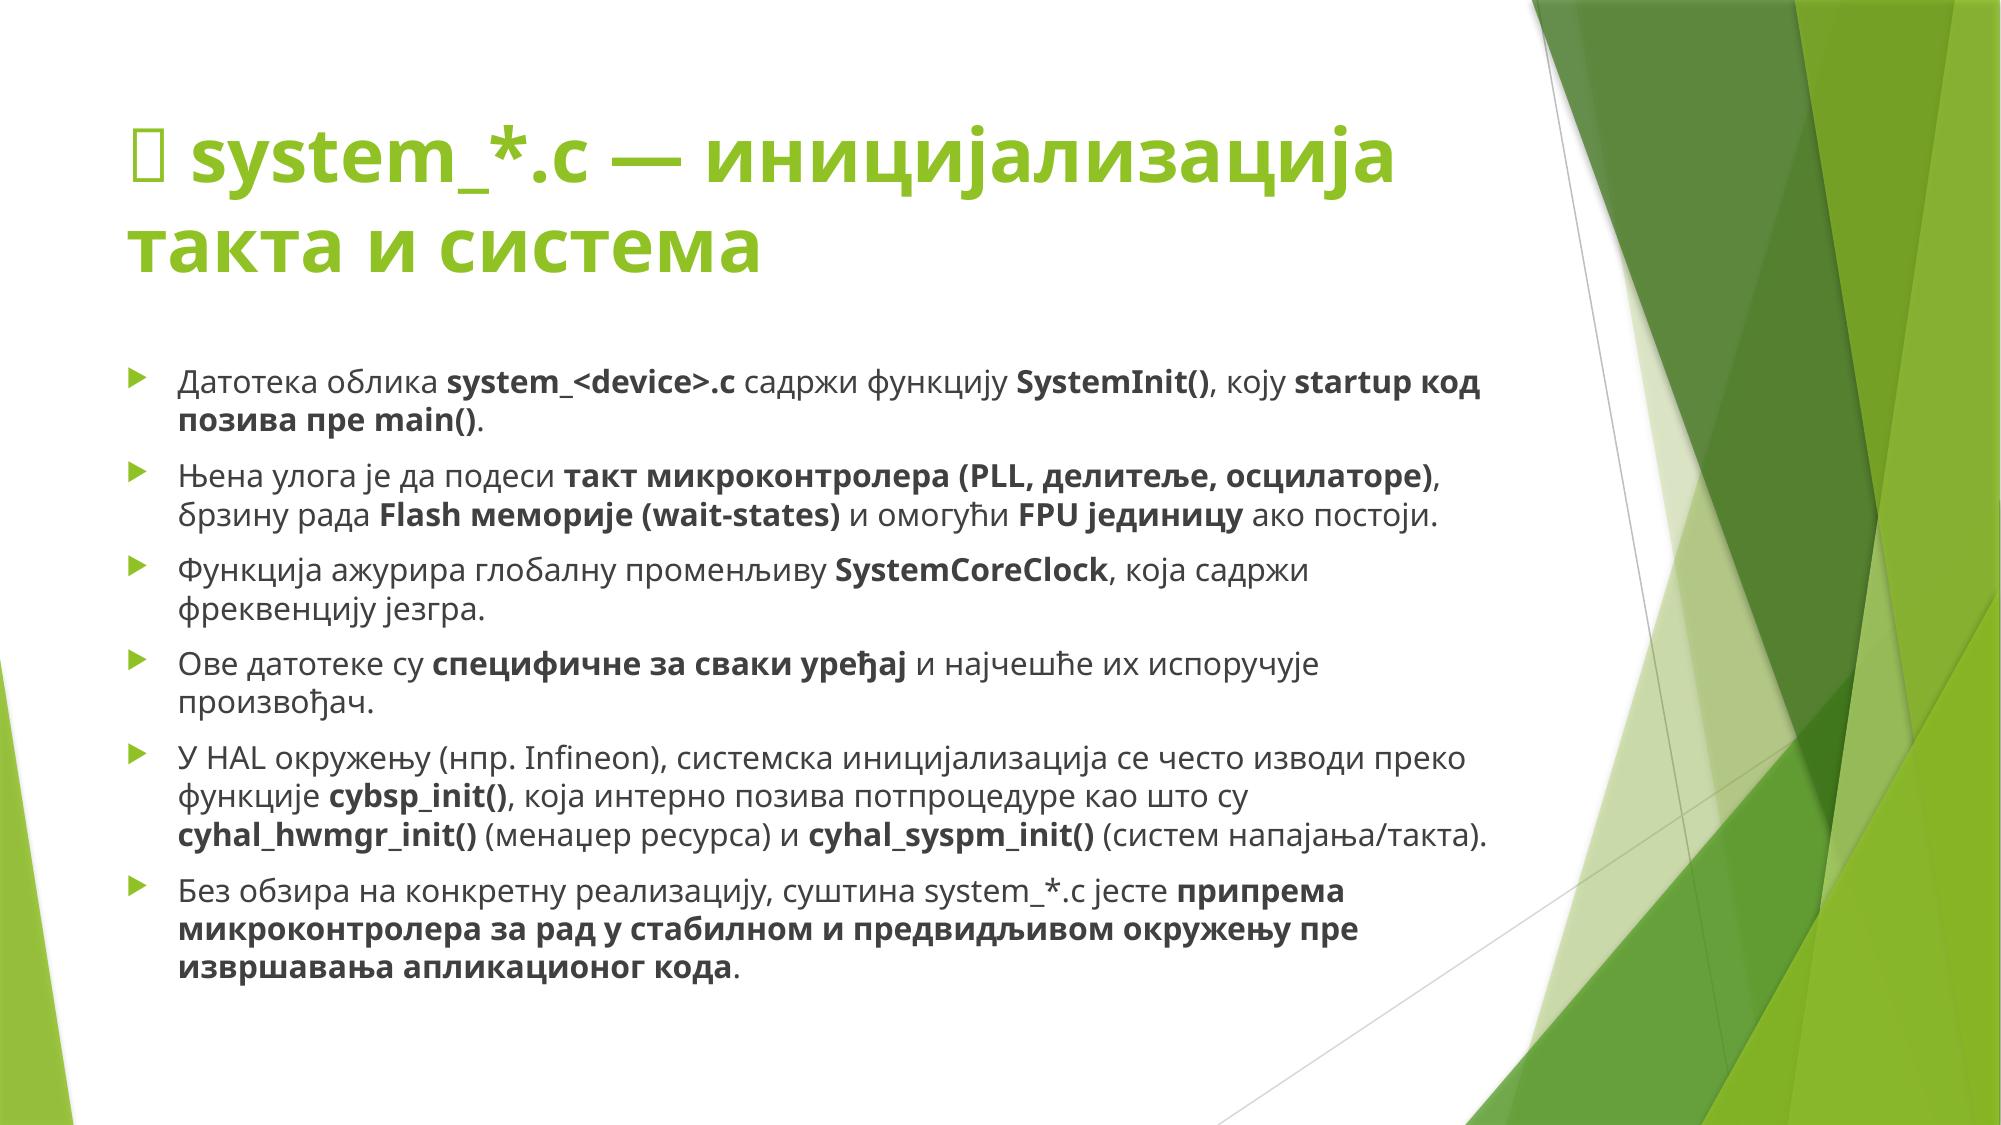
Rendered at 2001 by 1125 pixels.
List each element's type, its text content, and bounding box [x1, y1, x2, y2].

title 🔧 system_*.c — иницијализација такта и система [111, 99, 1522, 317]
list Датотека облика system_<device>.c садржи функцију SystemInit(), коју startup код позива пре main(). Њена улога је да подеси такт микроконтролера (PLL, делитеље, осцилаторе), брзину рада Flash меморије (wait-states) и омогући FPU јединицу ако постоји. Функција ажурира глобалну променљиву SystemCoreClock, која садржи фреквенцију језгра. Ове датотеке су специфичне за сваки уређај и најчешће их испоручује произвођач. У HAL окружењу (нпр. Infineon), системска иницијализација се често изводи преко функције cybsp_init(), која интерно позива потпроцедуре као што су cyhal_hwmgr_init() (менаџер ресурса) и cyhal_syspm_init() (систем напајања/такта). Без обзира на конкретну реализацију, суштина system_*.c јесте припрема микроконтролера за рад у стабилном и предвидљивом окружењу пре извршавања апликационог кода. [111, 354, 1522, 1025]
